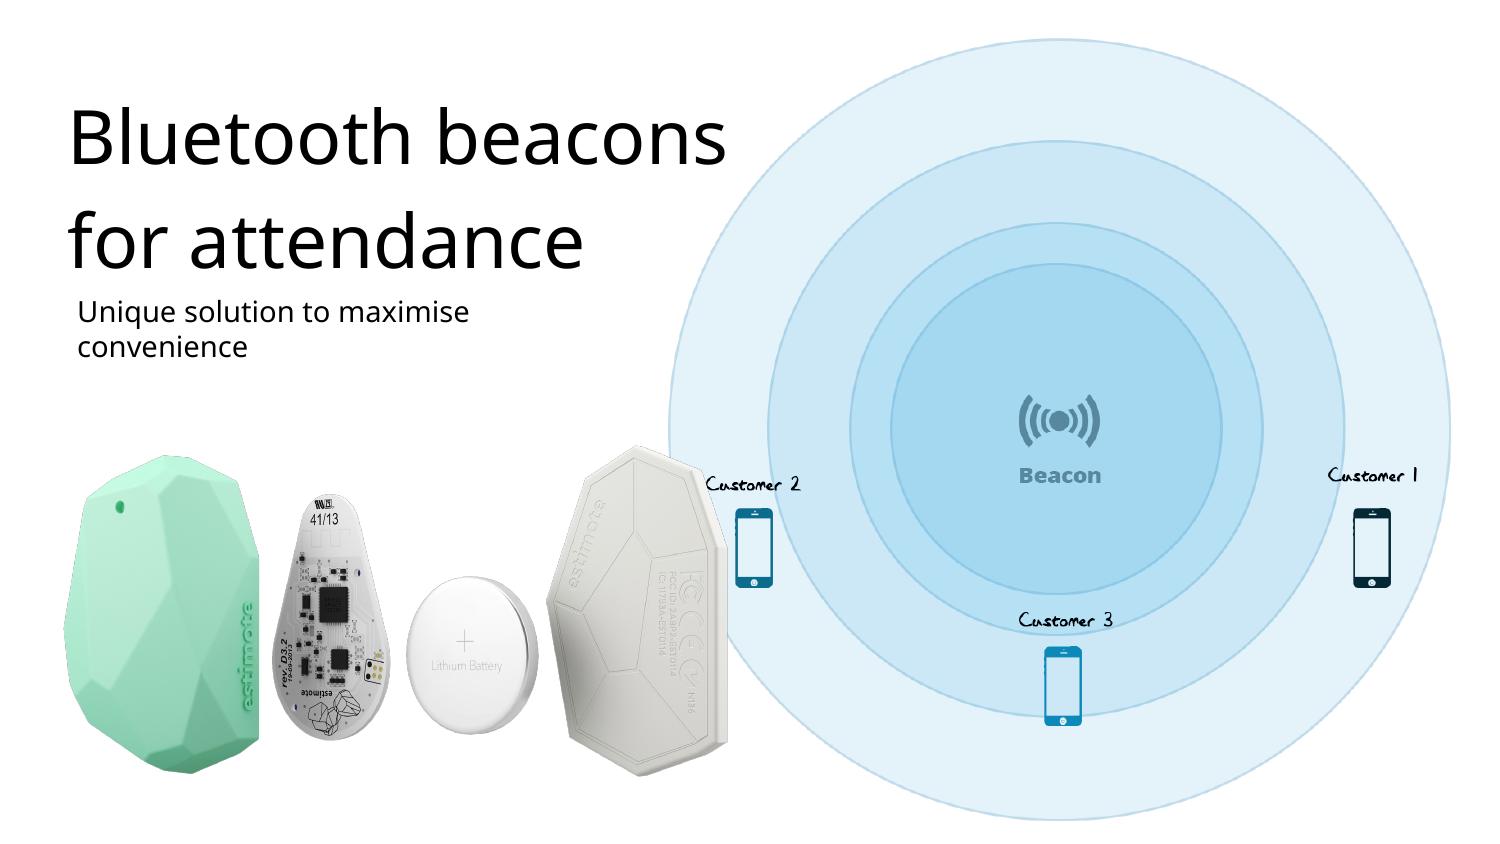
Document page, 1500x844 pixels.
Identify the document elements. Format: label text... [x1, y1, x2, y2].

picture [0, 10, 1500, 844]
list Bluetooth beacons for attendance [52, 61, 529, 333]
text_box Unique solution to maximise convenience [62, 278, 529, 369]
